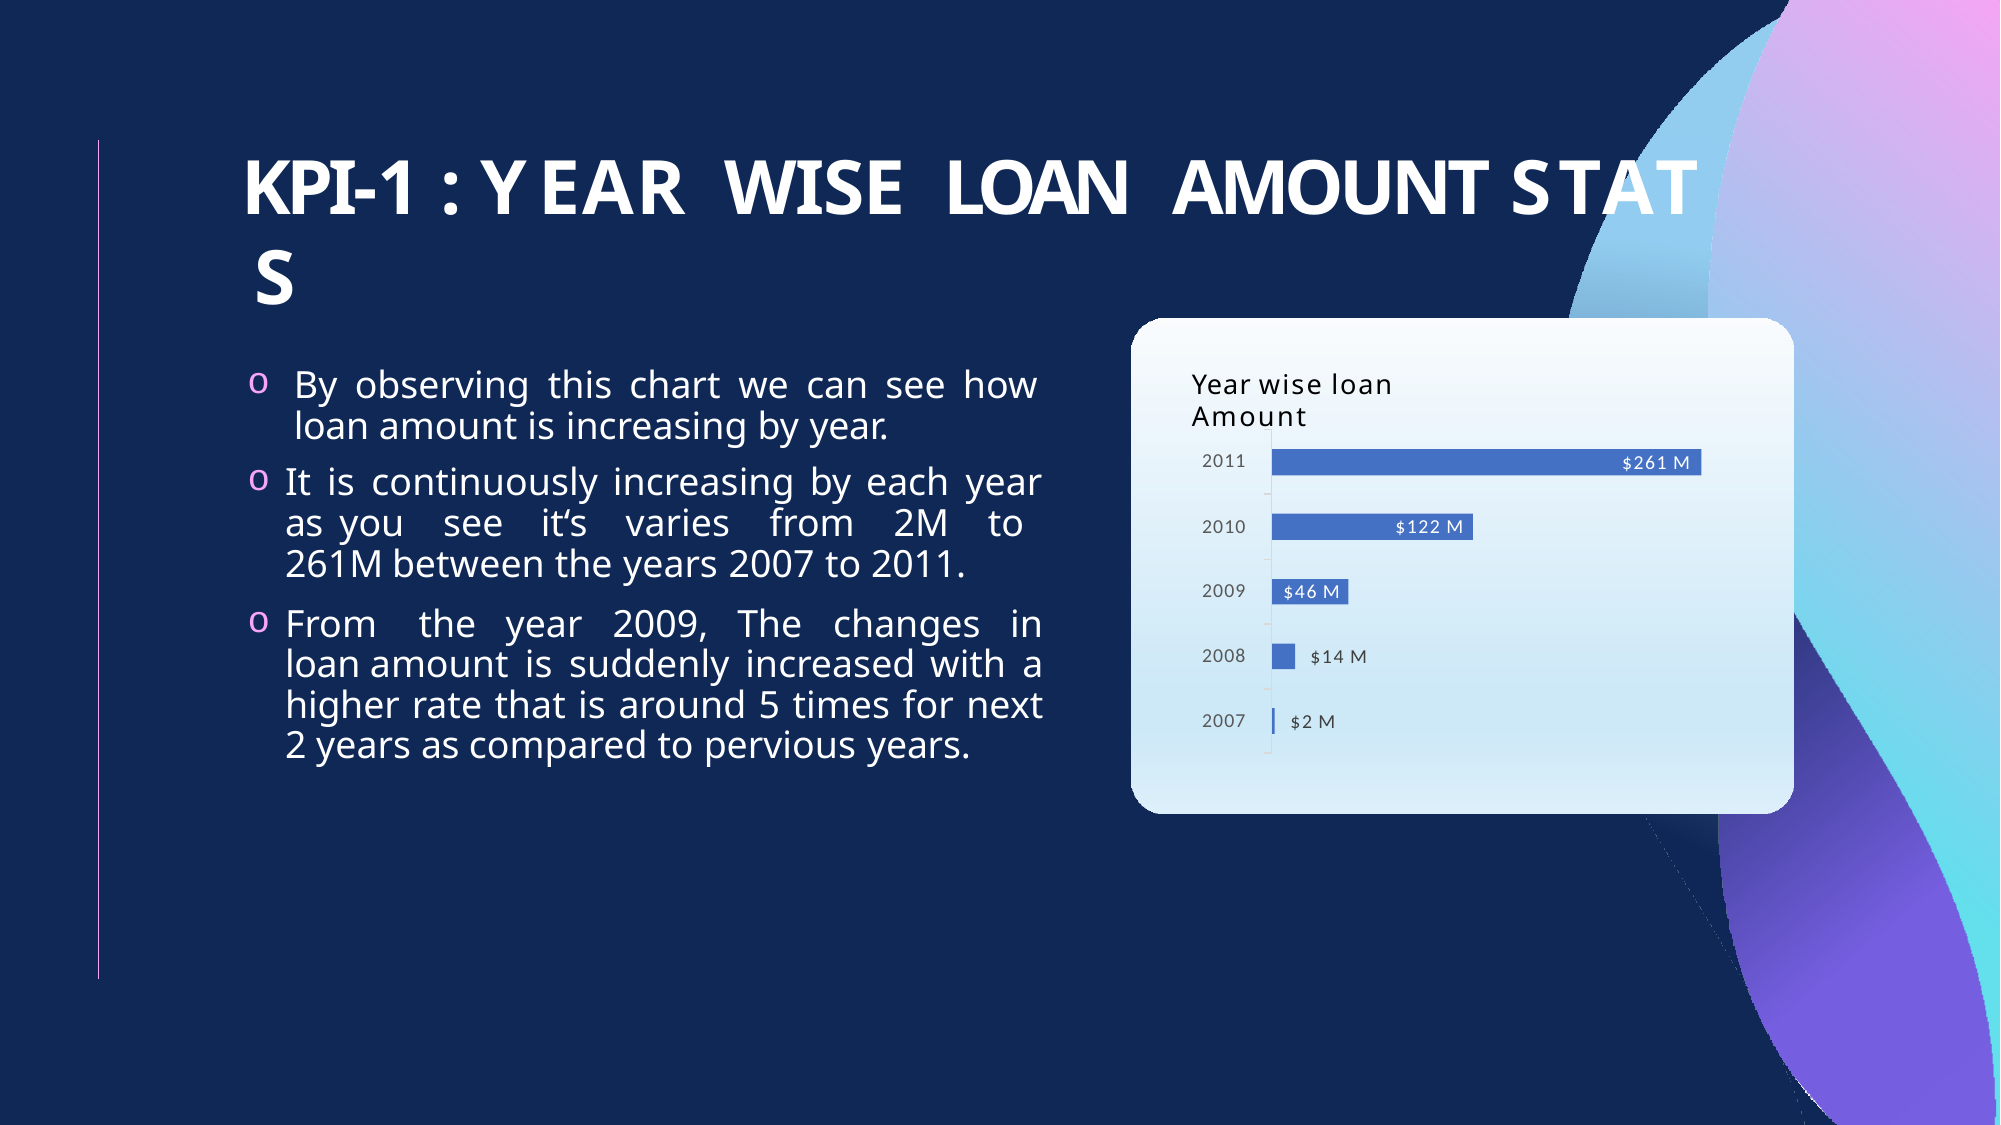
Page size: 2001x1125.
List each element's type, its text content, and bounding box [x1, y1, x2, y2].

title KPI-1 : Y E A R W I S E LOAN AMOUNT S T A T S [216, 48, 1539, 328]
text_box By observing this chart we can see how loan amount is increasing by year. It is continuously increasing by each year as you see it‘s varies from 2M to 261M between the years 2007 to 2011. From the year 2009, The changes in loan amount is suddenly increased with a higher rate that is around 5 times for next 2 years as compared to pervious years. [245, 358, 1044, 767]
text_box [1544, 0, 2000, 1125]
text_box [1130, 317, 1795, 814]
